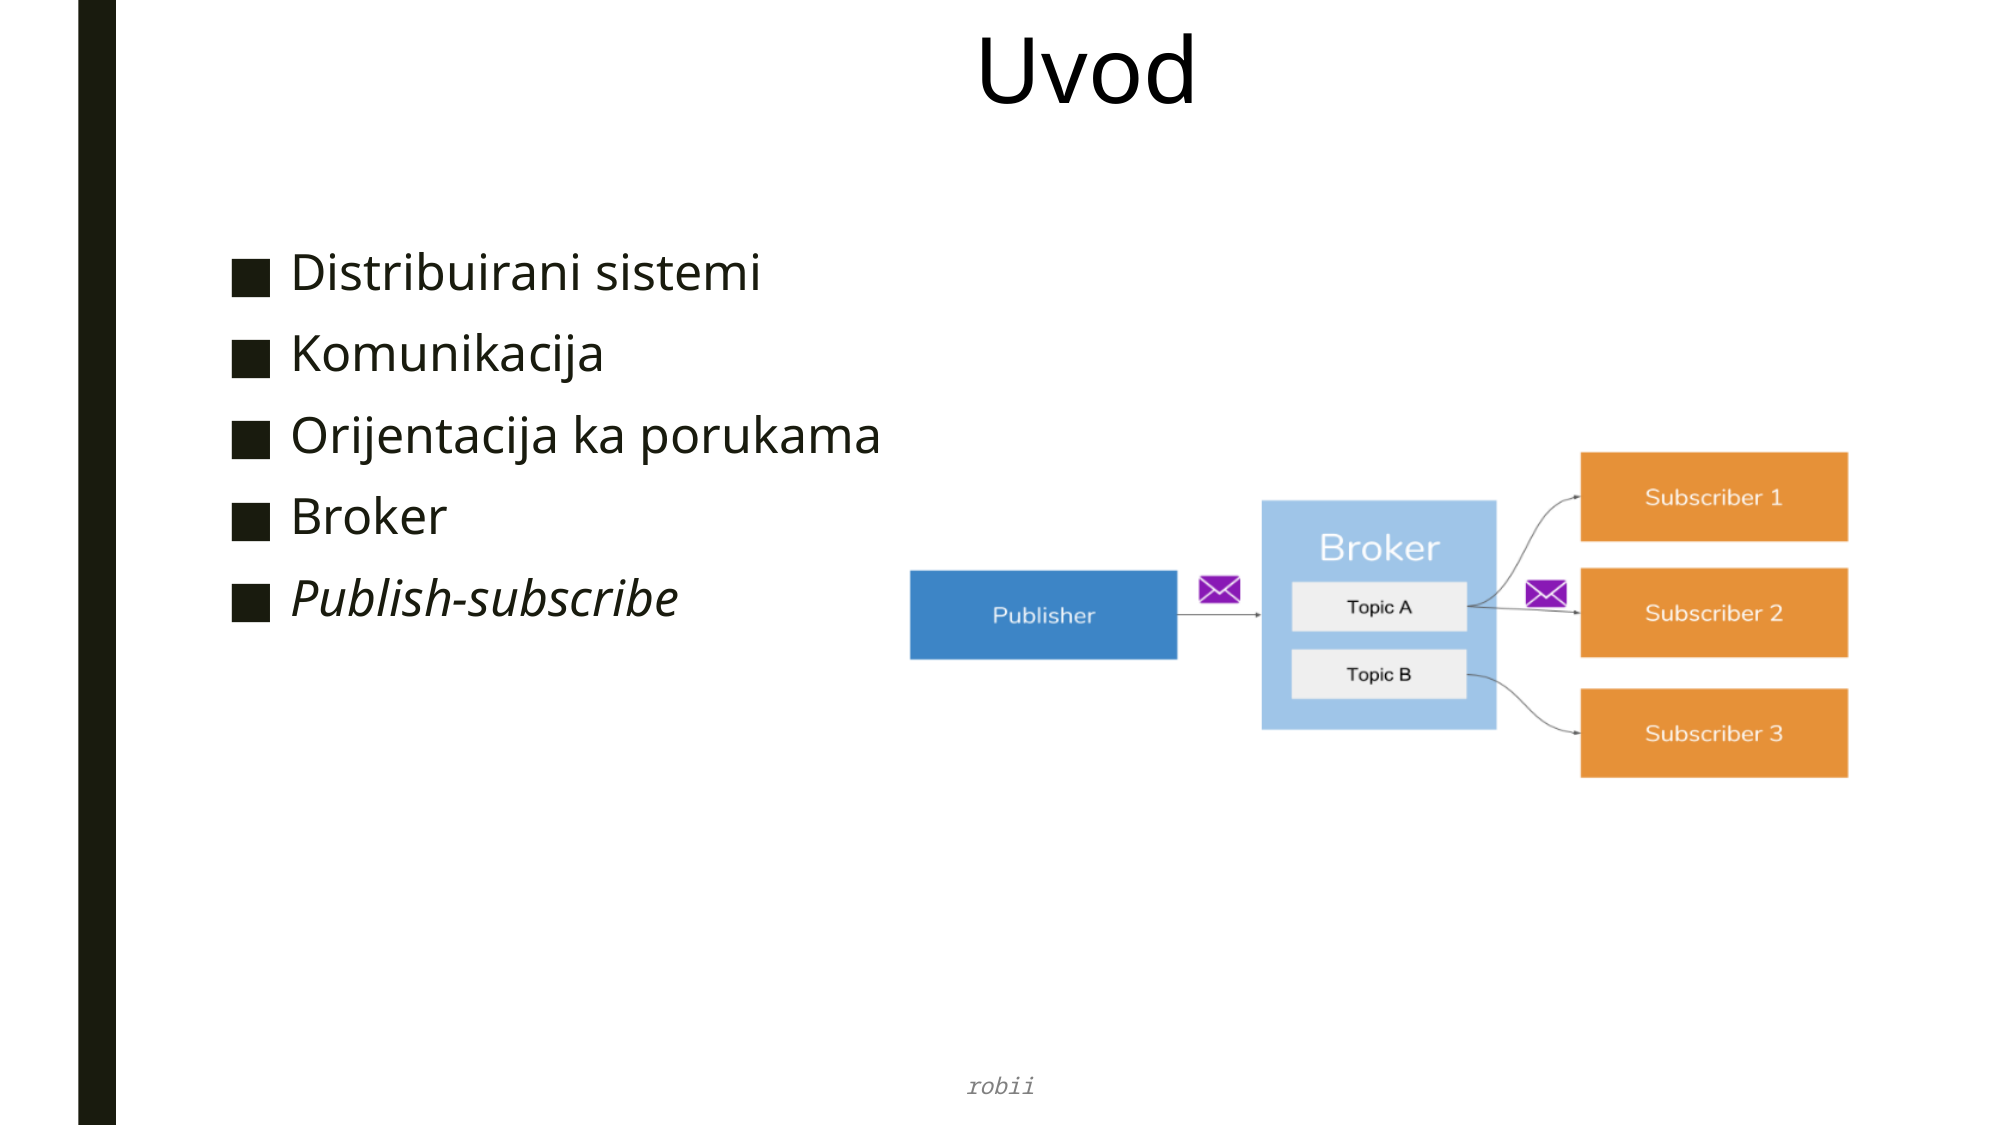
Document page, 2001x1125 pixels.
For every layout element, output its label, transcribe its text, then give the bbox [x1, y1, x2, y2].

picture [889, 376, 1875, 887]
footer robii [484, 1052, 1516, 1119]
title Uvod [300, 17, 1875, 258]
list Distribuirani sistemi Komunikacija Orijentacija ka porukama Broker Publish-subscribe [212, 237, 1788, 1072]
